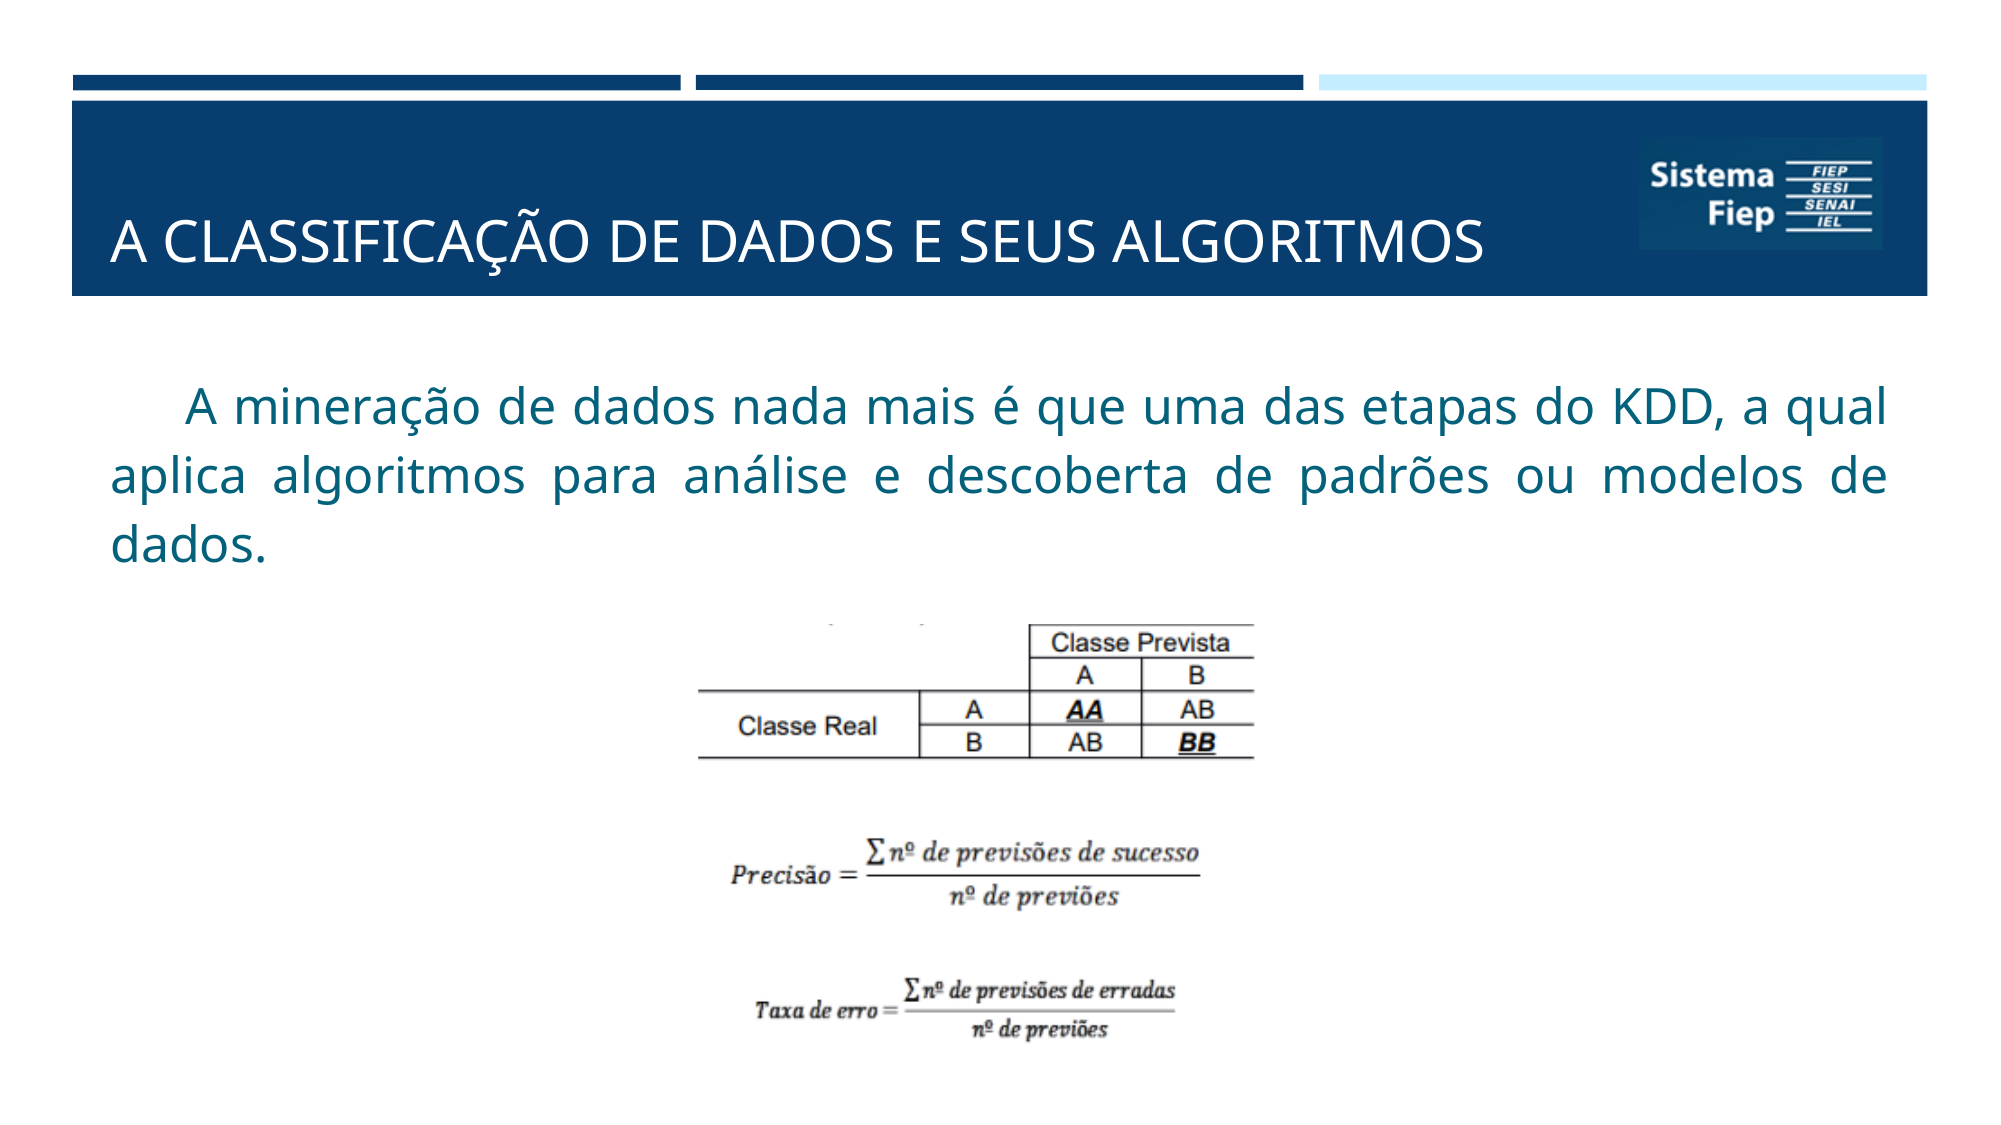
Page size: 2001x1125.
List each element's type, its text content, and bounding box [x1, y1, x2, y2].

list A mineração de dados nada mais é que uma das etapas do KDD, a qual aplica algoritmos para análise e descoberta de padrões ou modelos de dados. [95, 357, 1905, 625]
picture [697, 623, 1303, 1051]
title A CLASSIFICAÇÃO DE DADOS E SEUS ALGORITMOS [95, 115, 1905, 282]
